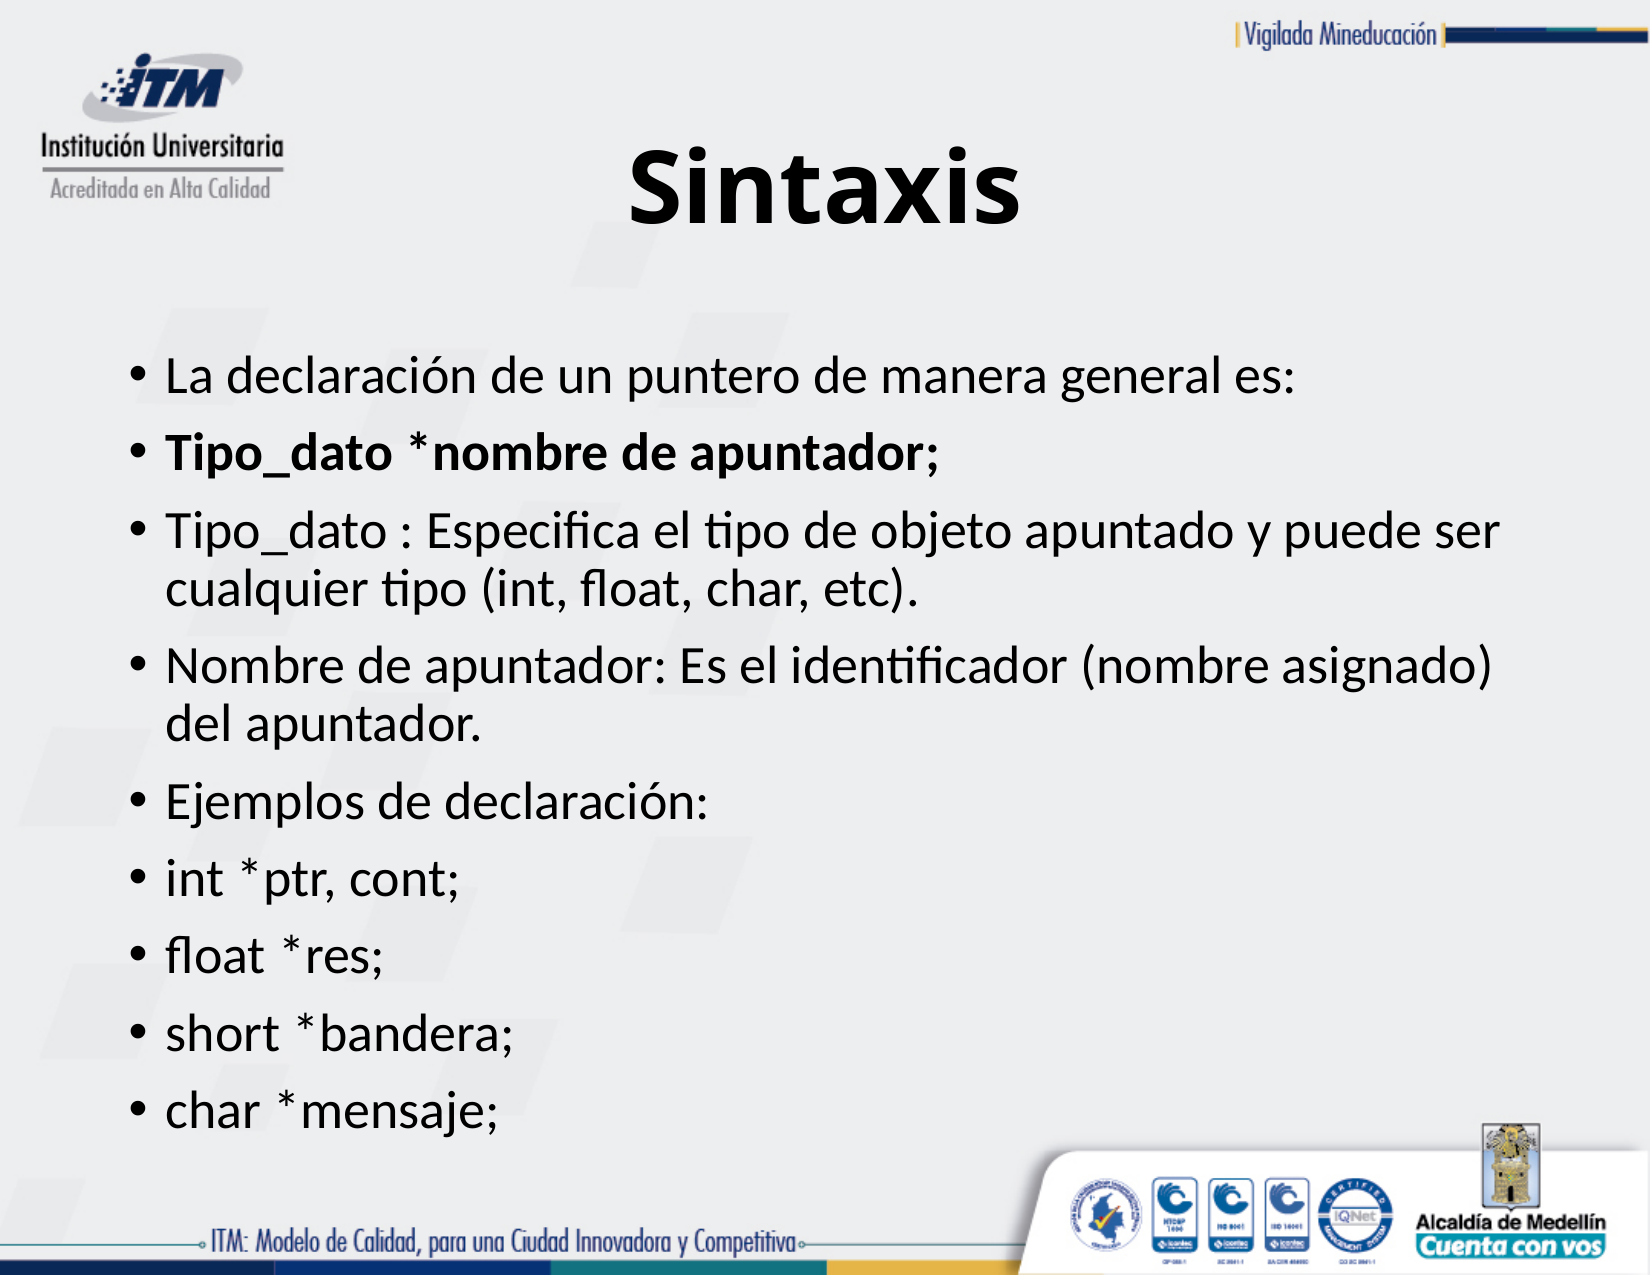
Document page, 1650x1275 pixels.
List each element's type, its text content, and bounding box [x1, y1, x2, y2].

picture [0, 0, 1650, 1275]
list La declaración de un puntero de manera general es: Tipo_dato *nombre de apuntador; Tipo_dato : Especifica el tipo de objeto apuntado y puede ser cualquier tipo (int, float, char, etc). Nombre de apuntador: Es el identificador (nombre asignado) del apuntador. Ejemplos de declaración: int *ptr, cont; float *res; short *bandera; char *mensaje; [113, 339, 1537, 1148]
title Sintaxis [113, 67, 1537, 315]
